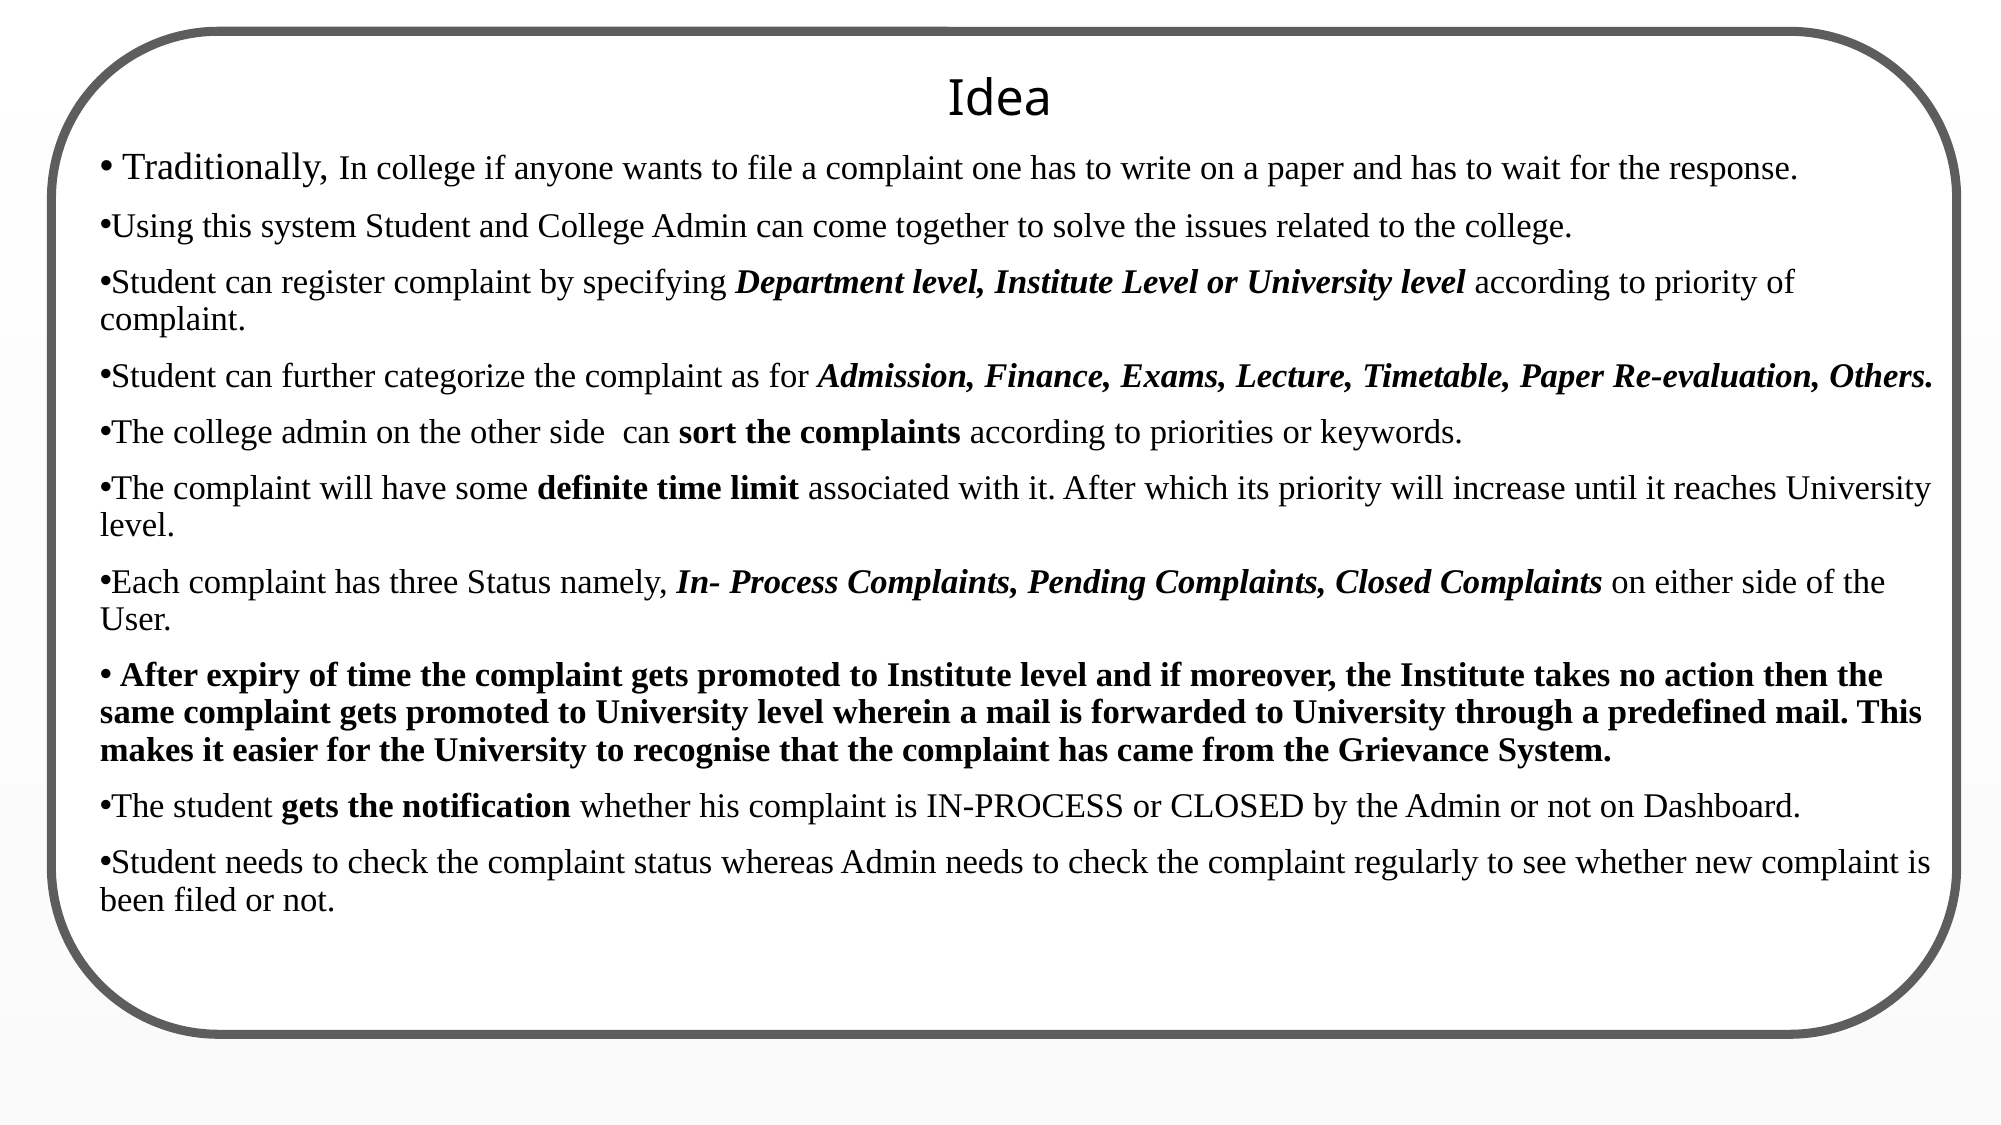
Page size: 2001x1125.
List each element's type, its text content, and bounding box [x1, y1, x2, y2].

text_box [169, 26, 1839, 34]
title Idea [137, 34, 1863, 139]
text_box [46, 47, 137, 975]
text_box [129, 1014, 1879, 1039]
text_box [1863, 43, 1962, 929]
list Traditionally, In college if anyone wants to file a complaint one has to write on a paper and has to wait for the response. Using this system Student and College Admin can come together to solve the issues related to the college. Student can register complaint by specifying Department level, Institute Level or University level according to priority of complaint. Student can further categorize the complaint as for Admission, Finance, Exams, Lecture, Timetable, Paper Re-evaluation, Others. The college admin on the other side can sort the complaints according to priorities or keywords. The complaint will have some definite time limit associated with it. After which its priority will increase until it reaches University level. Each complaint has three Status namely, In- Process Complaints, Pending Complaints, Closed Complaints on either side of the User. After expiry of time the complaint gets promoted to Institute level and if moreover, the Institute takes no action then the same complaint gets promoted to University level wherein a mail is forwarded to University through a predefined mail. This makes it easier for the University to recognise that the complaint has came from the Grievance System. The student gets the notification whether his complaint is IN-PROCESS or CLOSED by the Admin or not on Dashboard. Student needs to check the complaint status whereas Admin needs to check the complaint regularly to see whether new complaint is been filed or not. [85, 139, 1950, 1014]
